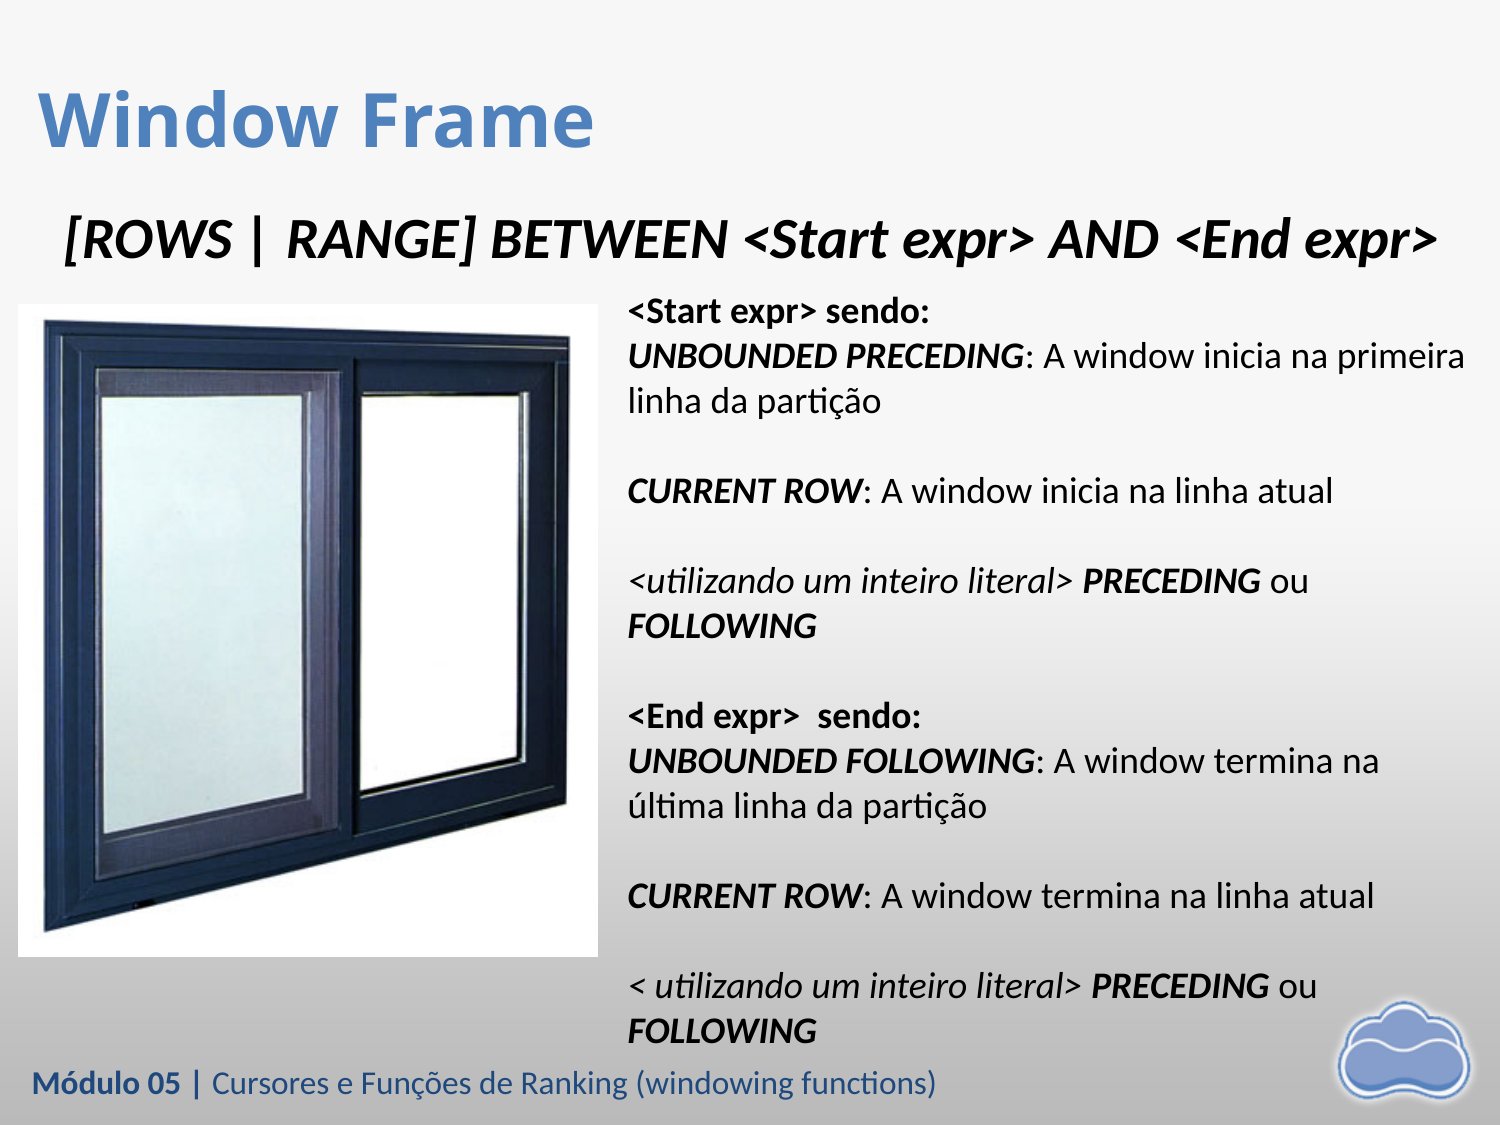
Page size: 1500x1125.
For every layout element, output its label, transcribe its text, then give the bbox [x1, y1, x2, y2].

text_box <Start expr> sendo: UNBOUNDED PRECEDING: A window inicia na primeira linha da partição CURRENT ROW: A window inicia na linha atual <utilizando um inteiro literal> PRECEDING ou FOLLOWING <End expr> sendo: UNBOUNDED FOLLOWING: A window termina na última linha da partição CURRENT ROW: A window termina na linha atual < utilizando um inteiro literal> PRECEDING ou FOLLOWING [612, 278, 1486, 1059]
picture [0, 0, 1500, 1125]
text_box [ROWS | RANGE] BETWEEN <Start expr> AND <End expr> [18, 193, 1485, 278]
title Window Frame [23, 58, 1500, 176]
